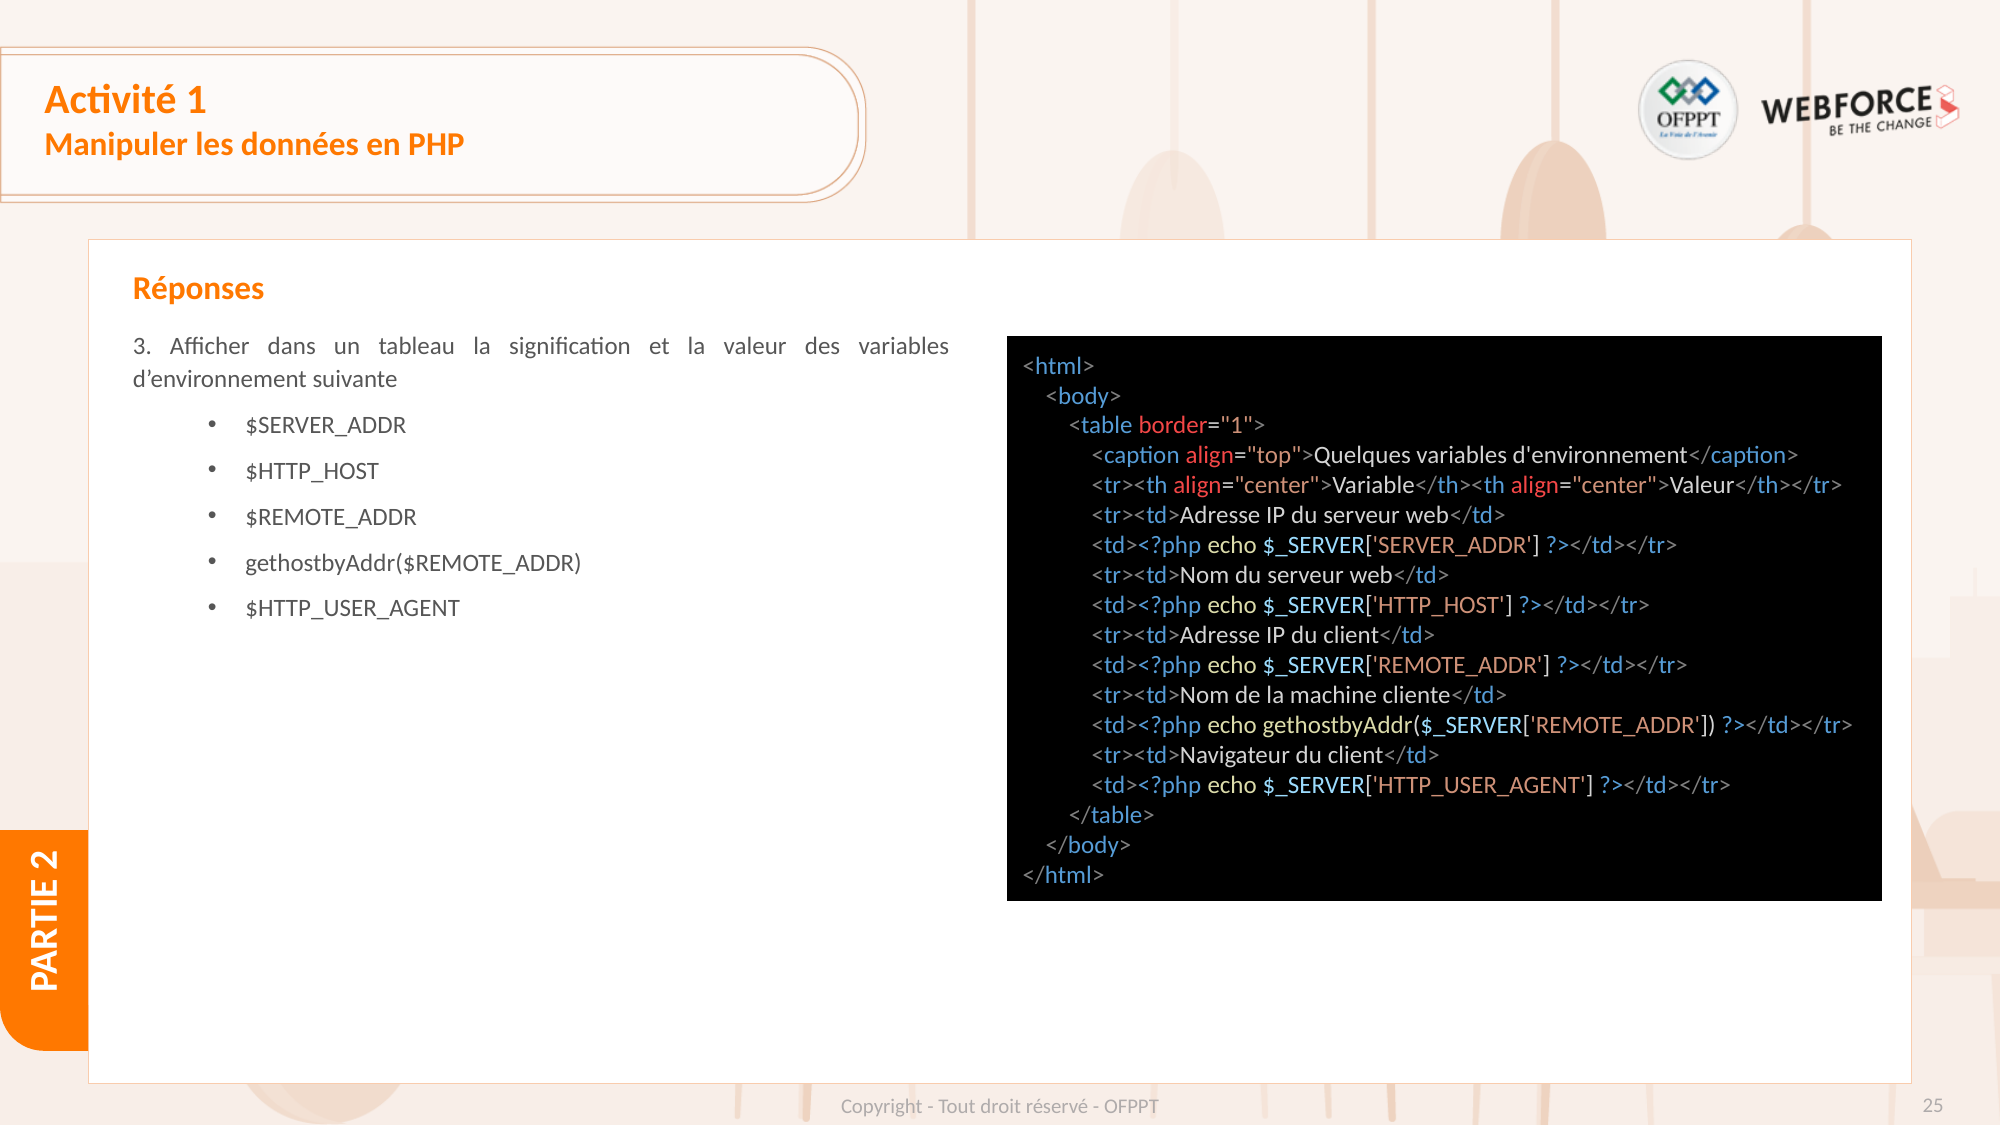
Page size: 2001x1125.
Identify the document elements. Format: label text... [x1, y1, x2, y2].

list 3. Afficher dans un tableau la signification et la valeur des variables d’environnement suivante $SERVER_ADDR $HTTP_HOST $REMOTE_ADDR gethostbyAddr($REMOTE_ADDR) $HTTP_USER_AGENT [118, 318, 966, 1060]
picture [1754, 75, 1967, 145]
list Manipuler les données en PHP [29, 119, 863, 192]
picture [1634, 56, 1743, 164]
list Réponses [118, 265, 1881, 318]
title Activité 1 [29, 65, 863, 119]
text_box <html> <body> <table border="1"> <caption align="top">Quelques variables d'environnement</caption> <tr><th align="center">Variable</th><th align="center">Valeur</th></tr> <tr><td>Adresse IP du serveur web</td> <td><?php echo $_SERVER['SERVER_ADDR'] ?></td></tr> <tr><td>Nom du serveur web</td> <td><?php echo $_SERVER['HTTP_HOST'] ?></td></tr> <tr><td>Adresse IP du client</td> <td><?php echo $_SERVER['REMOTE_ADDR'] ?></td></tr> <tr><td>Nom de la machine cliente</td> <td><?php echo gethostbyAddr($_SERVER['REMOTE_ADDR']) ?></td></tr> <tr><td>Navigateur du client</td> <td><?php echo $_SERVER['HTTP_USER_AGENT'] ?></td></tr> </table> </body> </html> [1007, 336, 1882, 901]
